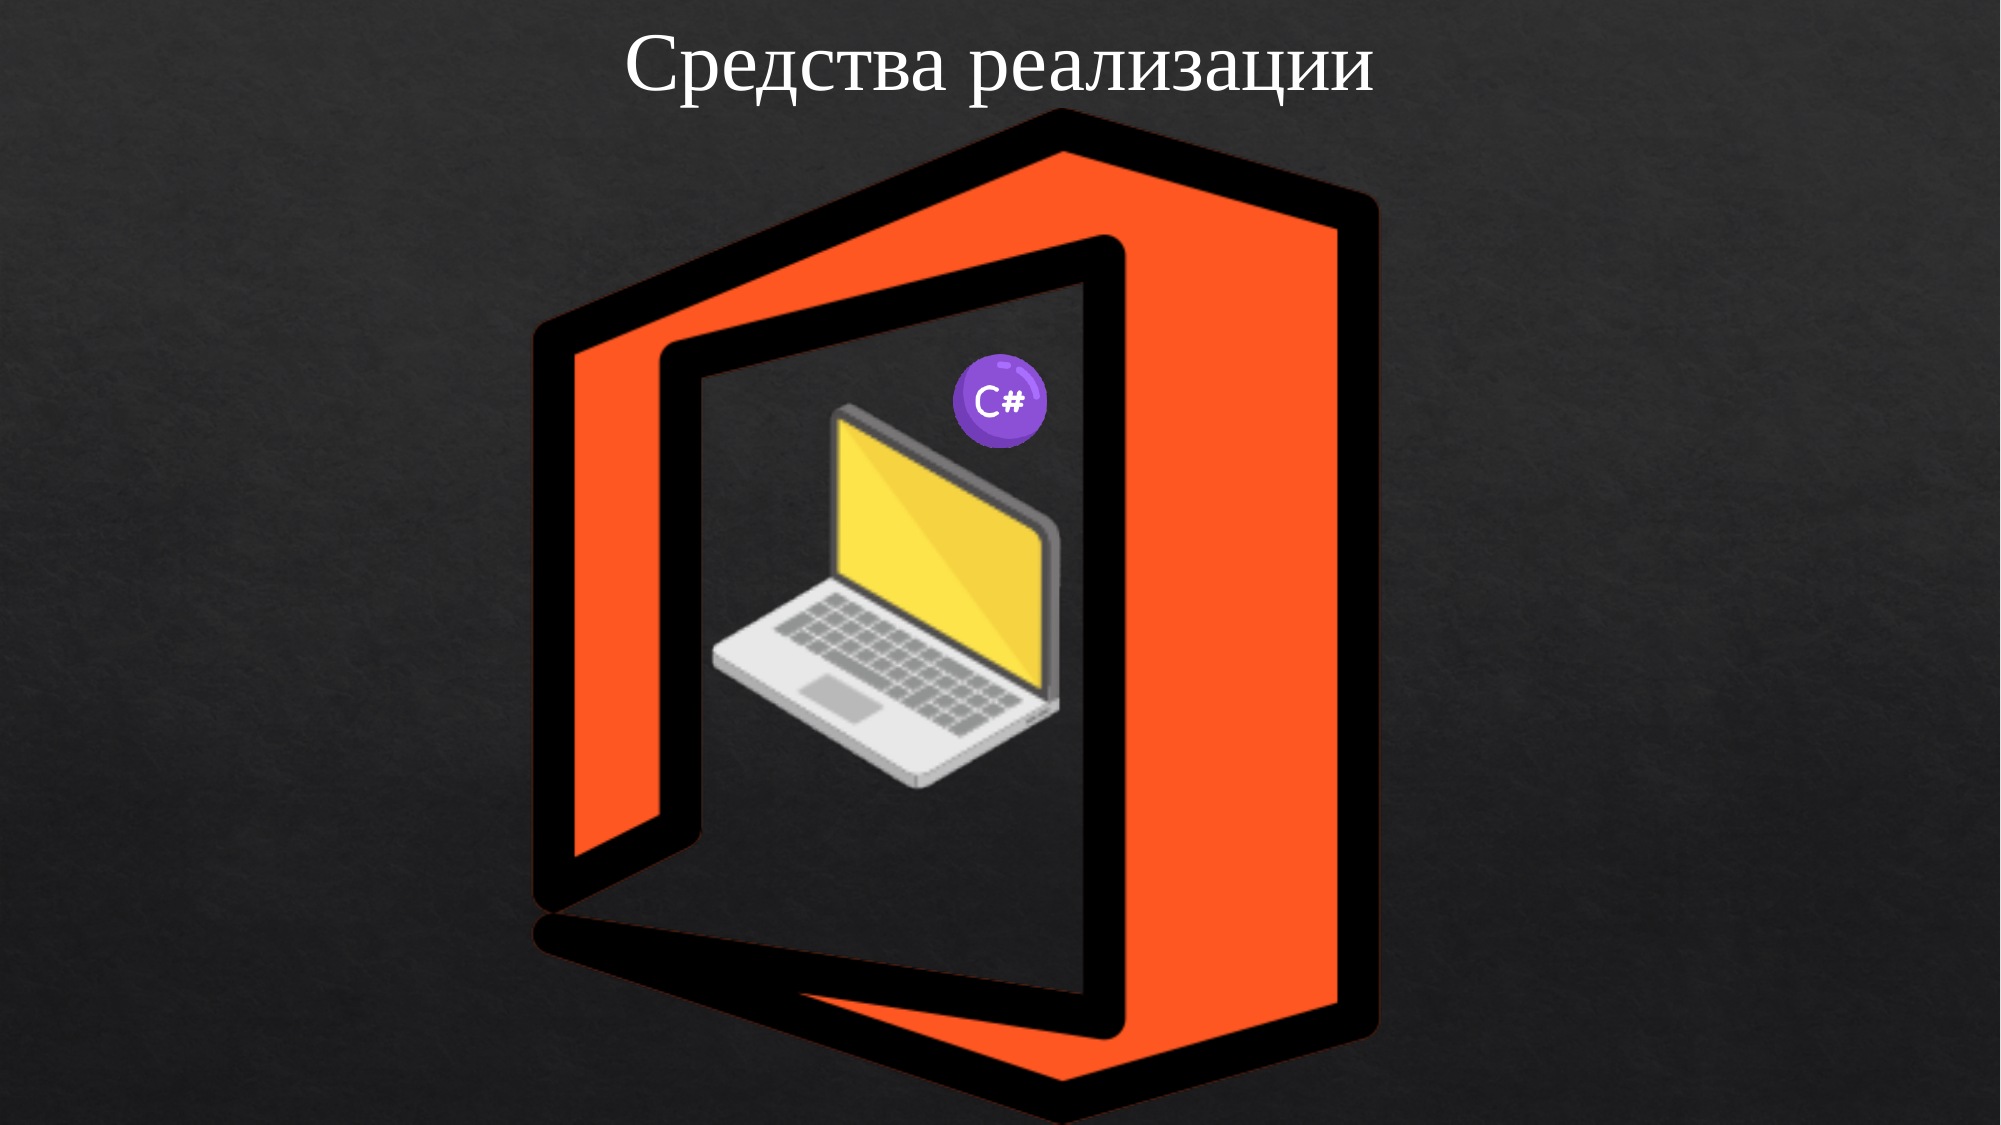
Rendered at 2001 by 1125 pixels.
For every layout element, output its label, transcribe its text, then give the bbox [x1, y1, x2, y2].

picture [447, 108, 1465, 1125]
text_box Средства реализации [0, 0, 2000, 150]
